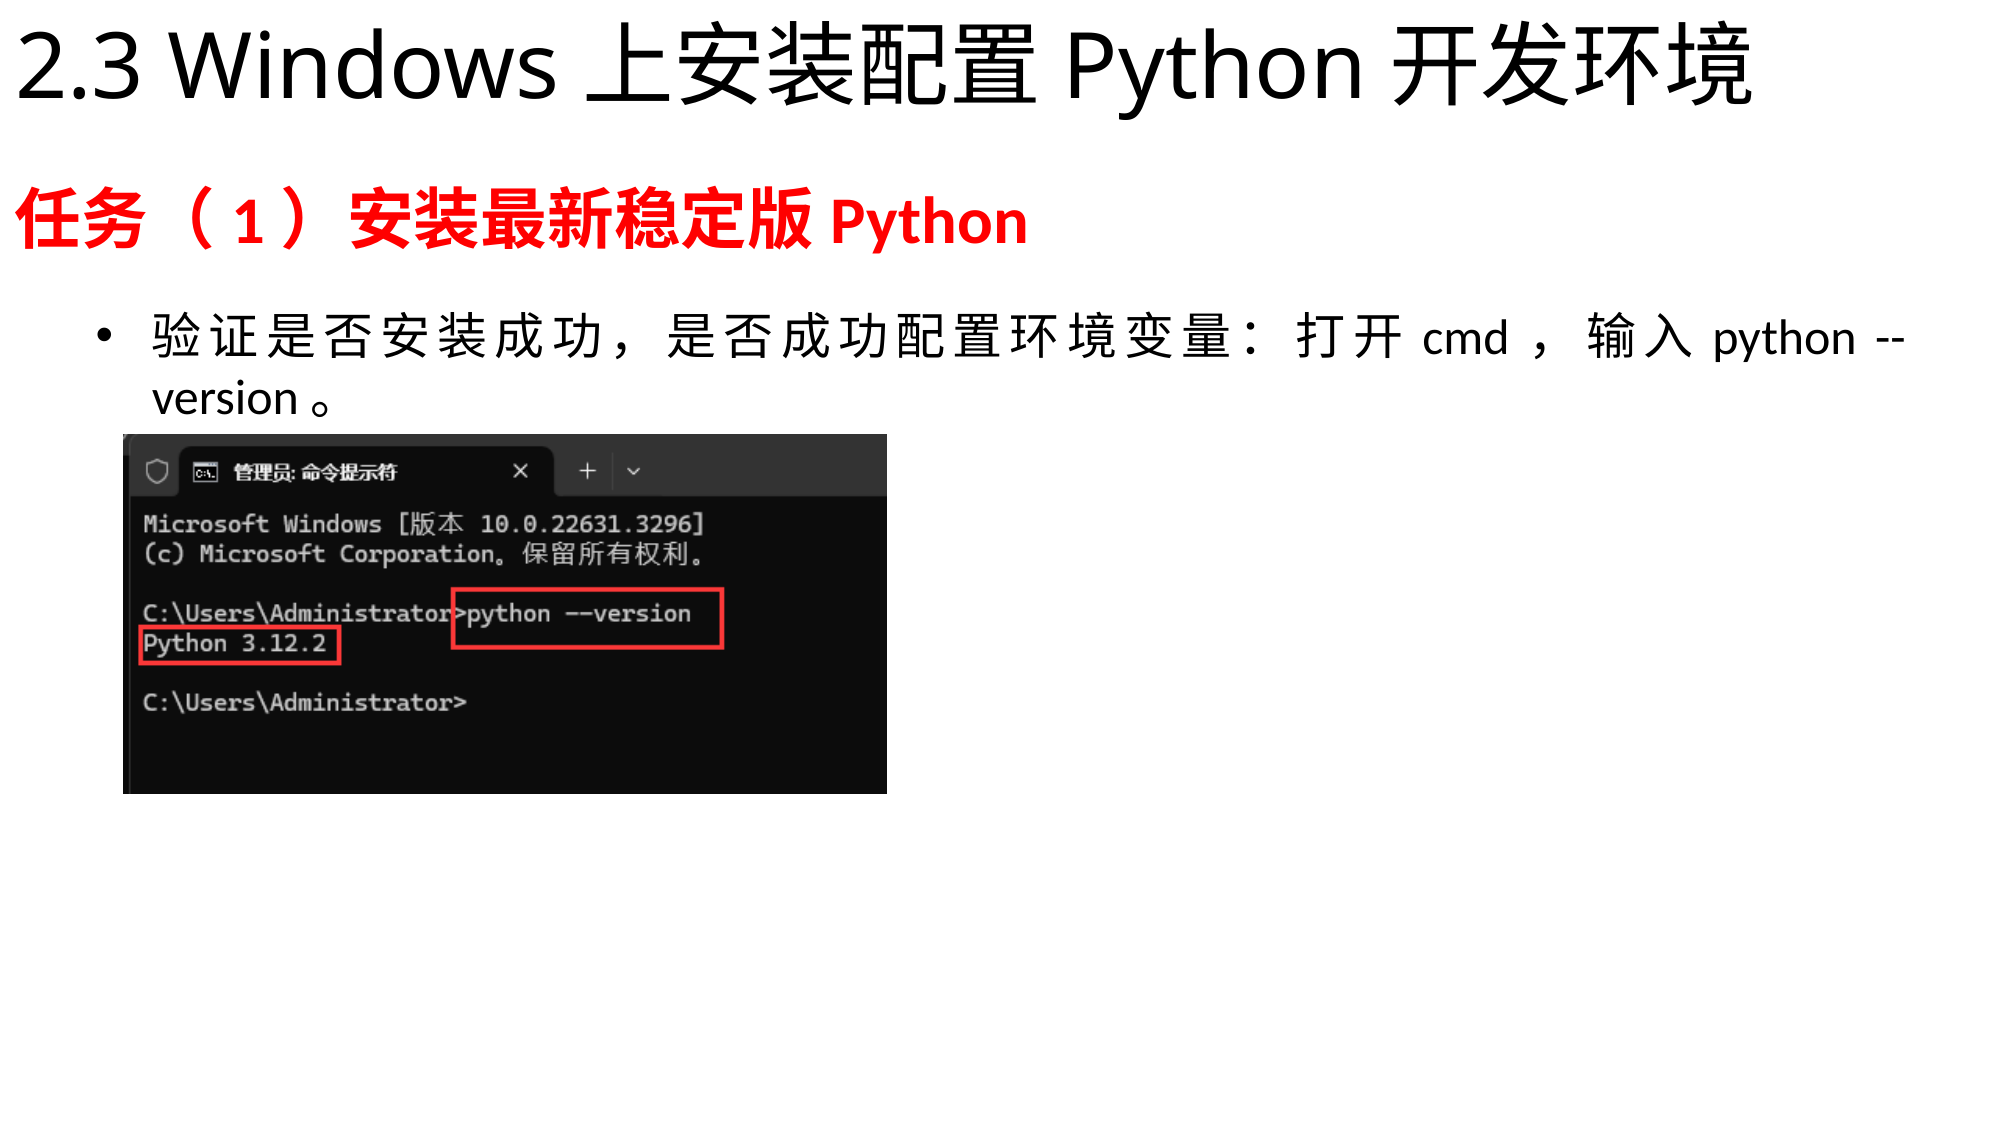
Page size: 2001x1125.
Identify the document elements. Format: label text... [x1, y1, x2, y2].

text_box 验证是否安装成功，是否成功配置环境变量：打开cmd，输入python --version。 [80, 297, 1920, 432]
picture [122, 434, 887, 794]
text_box 任务（1）安装最新稳定版Python [0, 169, 2000, 264]
title 2.3 Windows上安装配置Python开发环境 [0, 0, 2000, 138]
